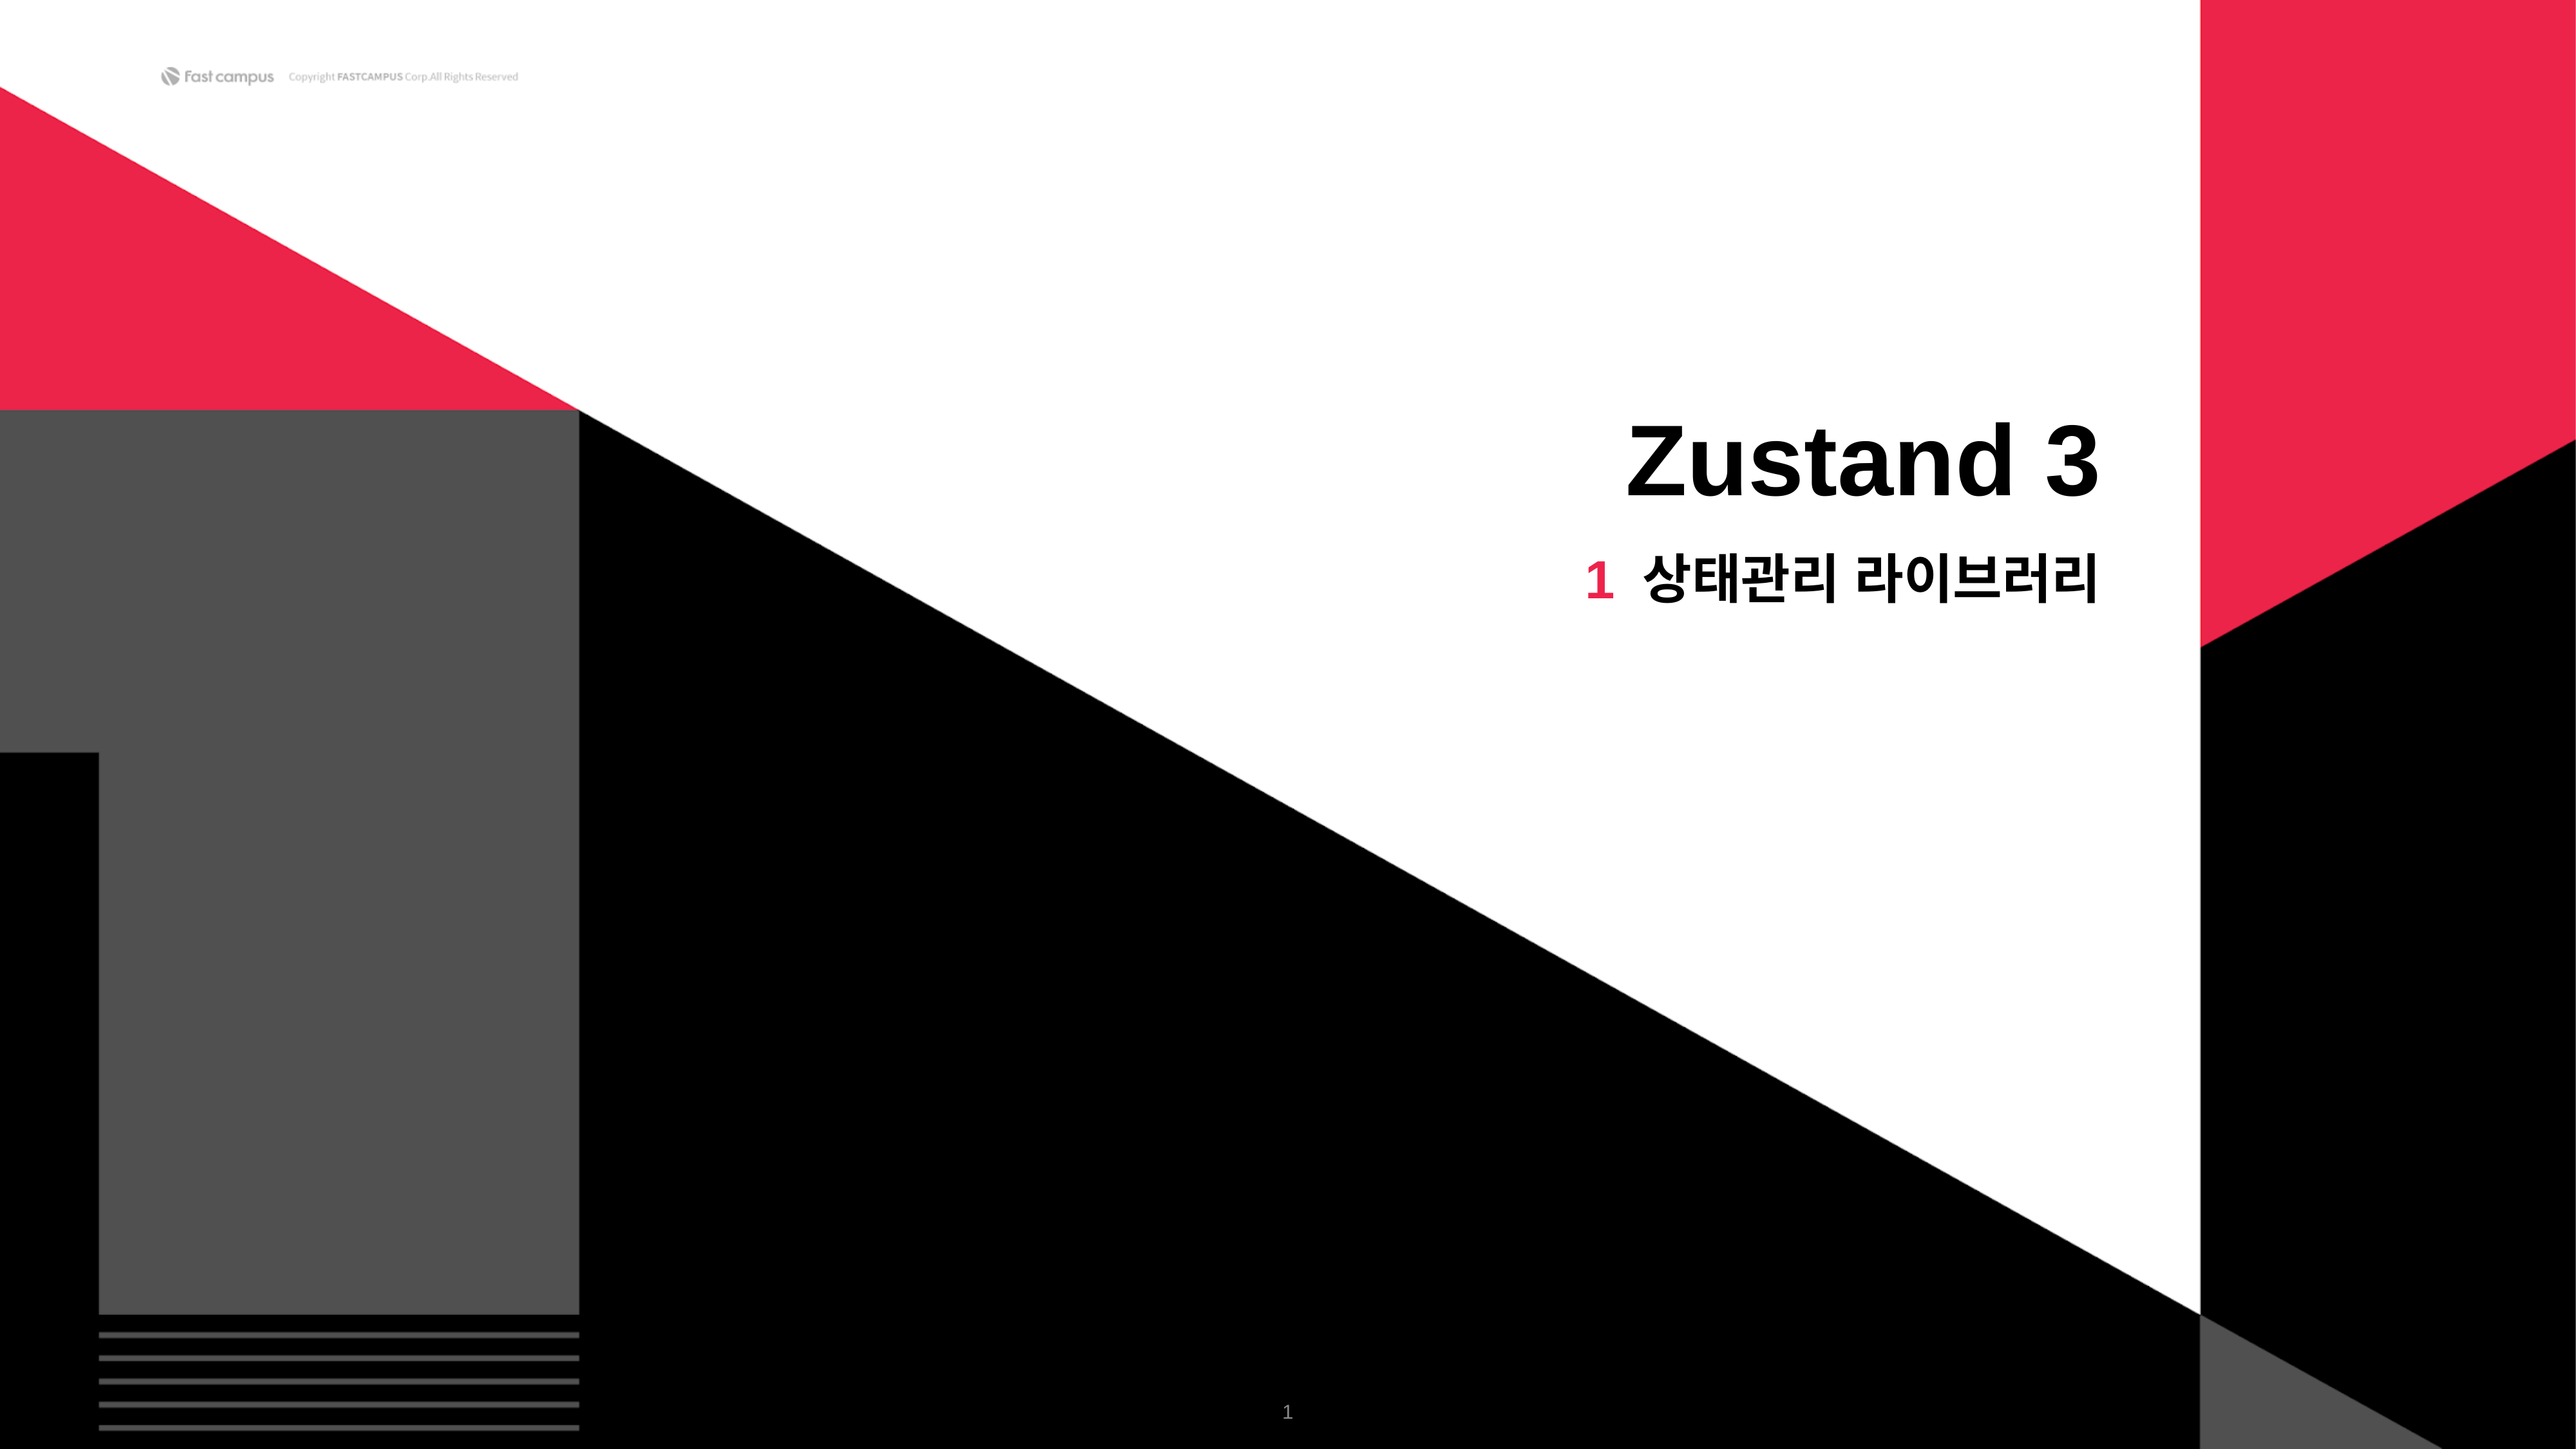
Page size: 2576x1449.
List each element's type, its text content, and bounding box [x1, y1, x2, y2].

slide_number ‹#› [998, 1372, 1578, 1449]
text_box Zustand 3 1 상태관리 라이브러리 [254, 390, 2107, 615]
picture [0, 0, 2576, 1449]
